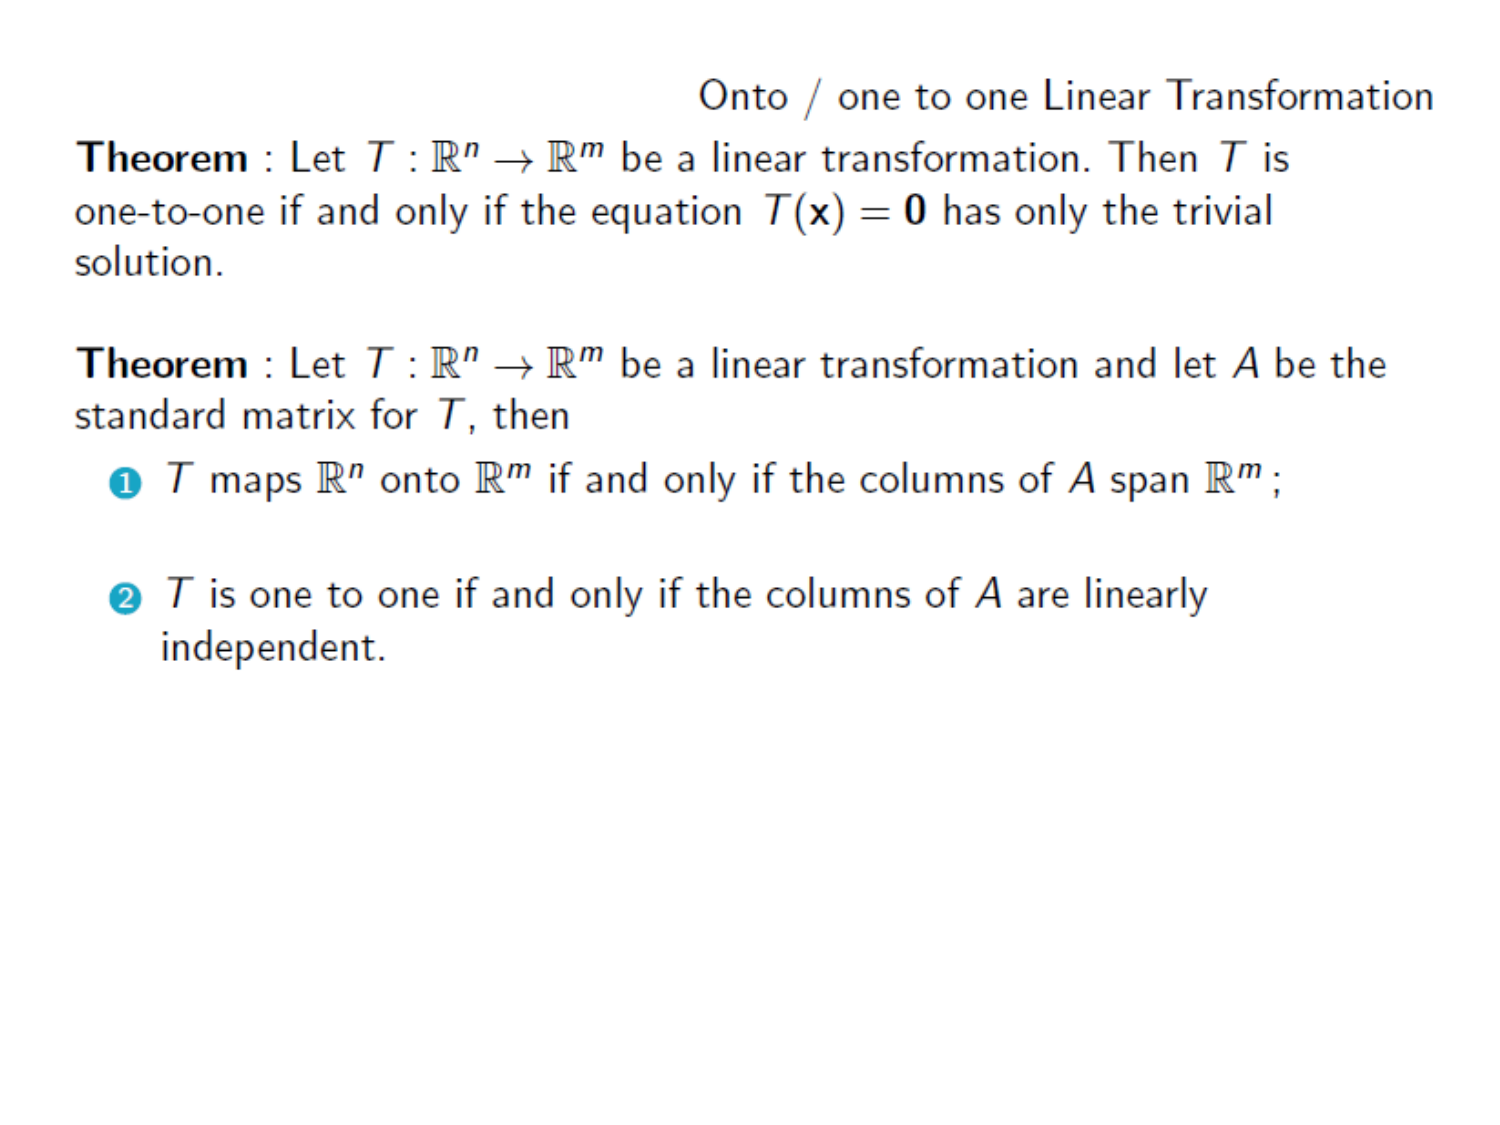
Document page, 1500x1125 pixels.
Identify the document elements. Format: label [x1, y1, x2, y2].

picture [40, 59, 1442, 681]
